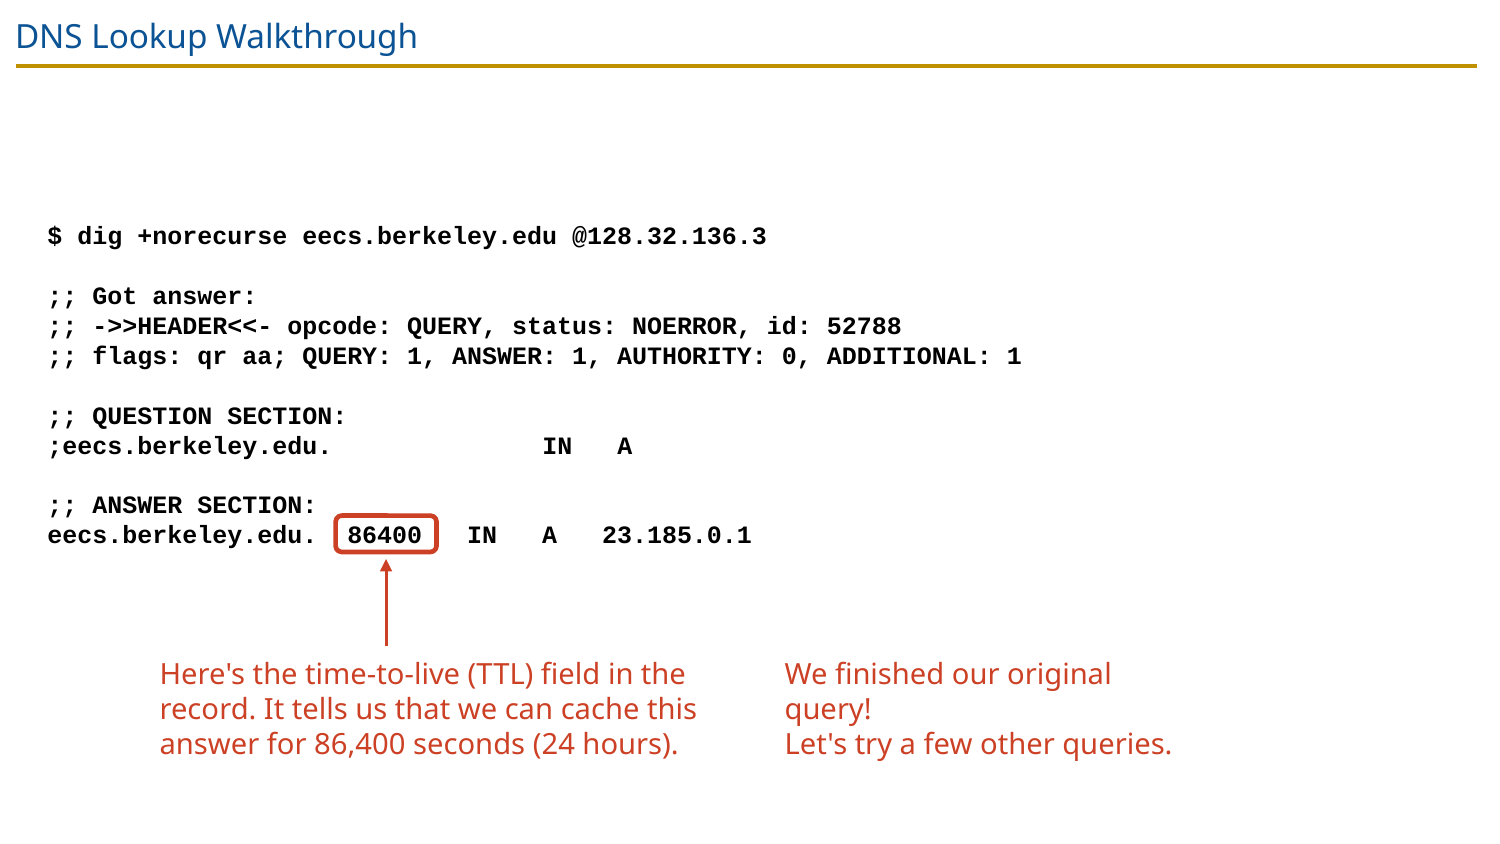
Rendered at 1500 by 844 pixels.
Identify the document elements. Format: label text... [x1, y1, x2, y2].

title DNS Lookup Walkthrough [0, 0, 1500, 65]
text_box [144, 515, 726, 778]
text_box We finished our original query! Let's try a few other queries. [769, 640, 1203, 776]
list $ dig +norecurse eecs.berkeley.edu @128.32.136.3 ;; Got answer: ;; ->>HEADER<<- opcode: QUERY, status: NOERROR, id: 52788 ;; flags: qr aa; QUERY: 1, ANSWER: 1, AUTHORITY: 0, ADDITIONAL: 1 ;; QUESTION SECTION: ;eecs.berkeley.edu. IN A ;; ANSWER SECTION: eecs.berkeley.edu. 86400 IN A 23.185.0.1 [32, 204, 1057, 823]
